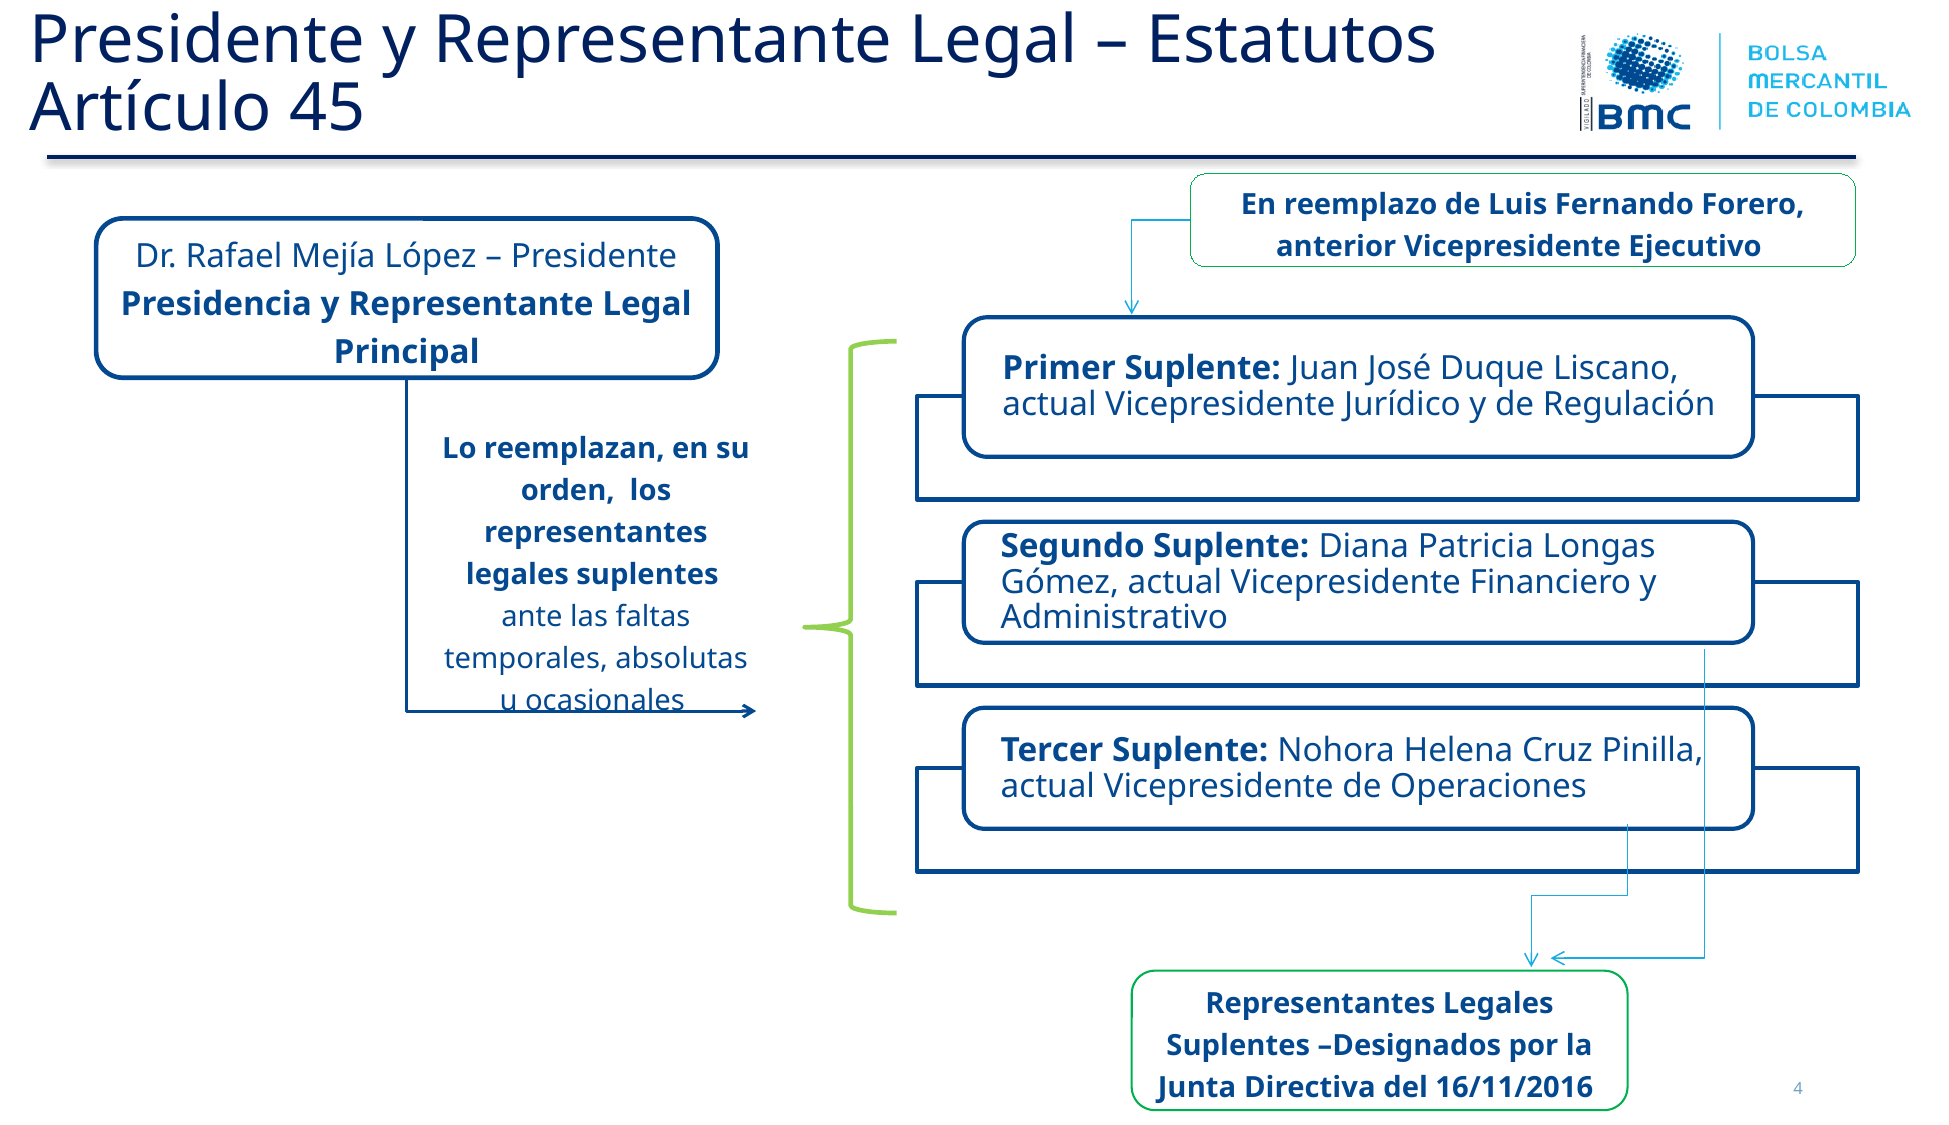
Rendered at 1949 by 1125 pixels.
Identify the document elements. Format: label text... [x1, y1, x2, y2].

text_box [1472, 726, 1783, 881]
text_box Representantes Legales Suplentes –Designados por la Junta Directiva del 16/11/2016 [1131, 970, 1628, 1111]
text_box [916, 314, 1859, 875]
text_box Presidente y Representante Legal – Estatutos Artículo 45 [29, 8, 1457, 145]
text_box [1131, 220, 1191, 315]
text_box [803, 340, 897, 914]
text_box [1507, 847, 1652, 944]
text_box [415, 370, 748, 721]
text_box En reemplazo de Luis Fernando Forero, anterior Vicepresidente Ejecutivo [1190, 173, 1856, 267]
text_box Dr. Rafael Mejía López – Presidente Presidencia y Representante Legal Principal [96, 218, 718, 378]
picture [1580, 35, 1593, 131]
picture [1596, 33, 1915, 135]
